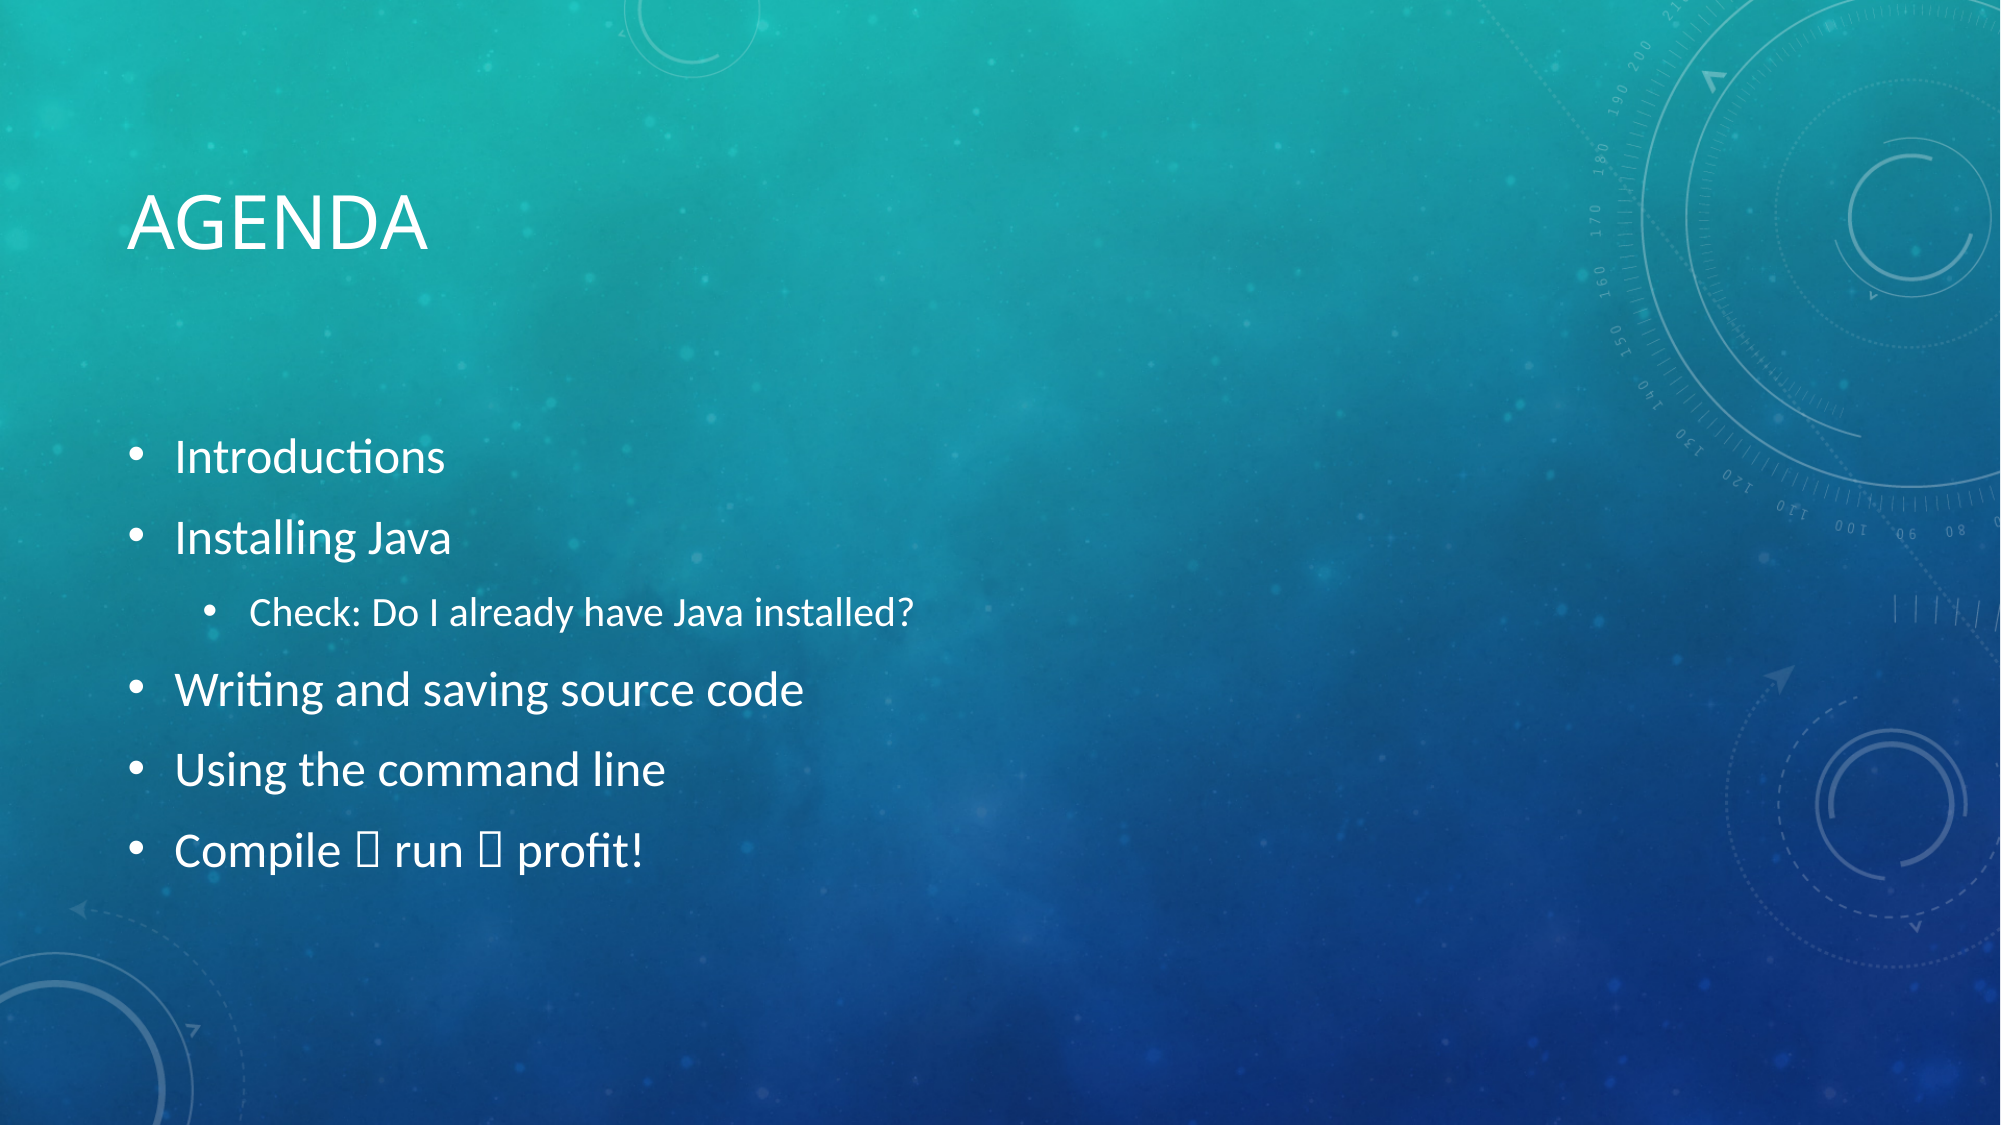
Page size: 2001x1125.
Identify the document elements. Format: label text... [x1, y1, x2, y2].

picture [0, 0, 2001, 1125]
list Introductions Installing Java Check: Do I already have Java installed? Writing and saving source code Using the command line Compile  run  profit! [112, 351, 1775, 950]
title agenda [112, 99, 1775, 339]
